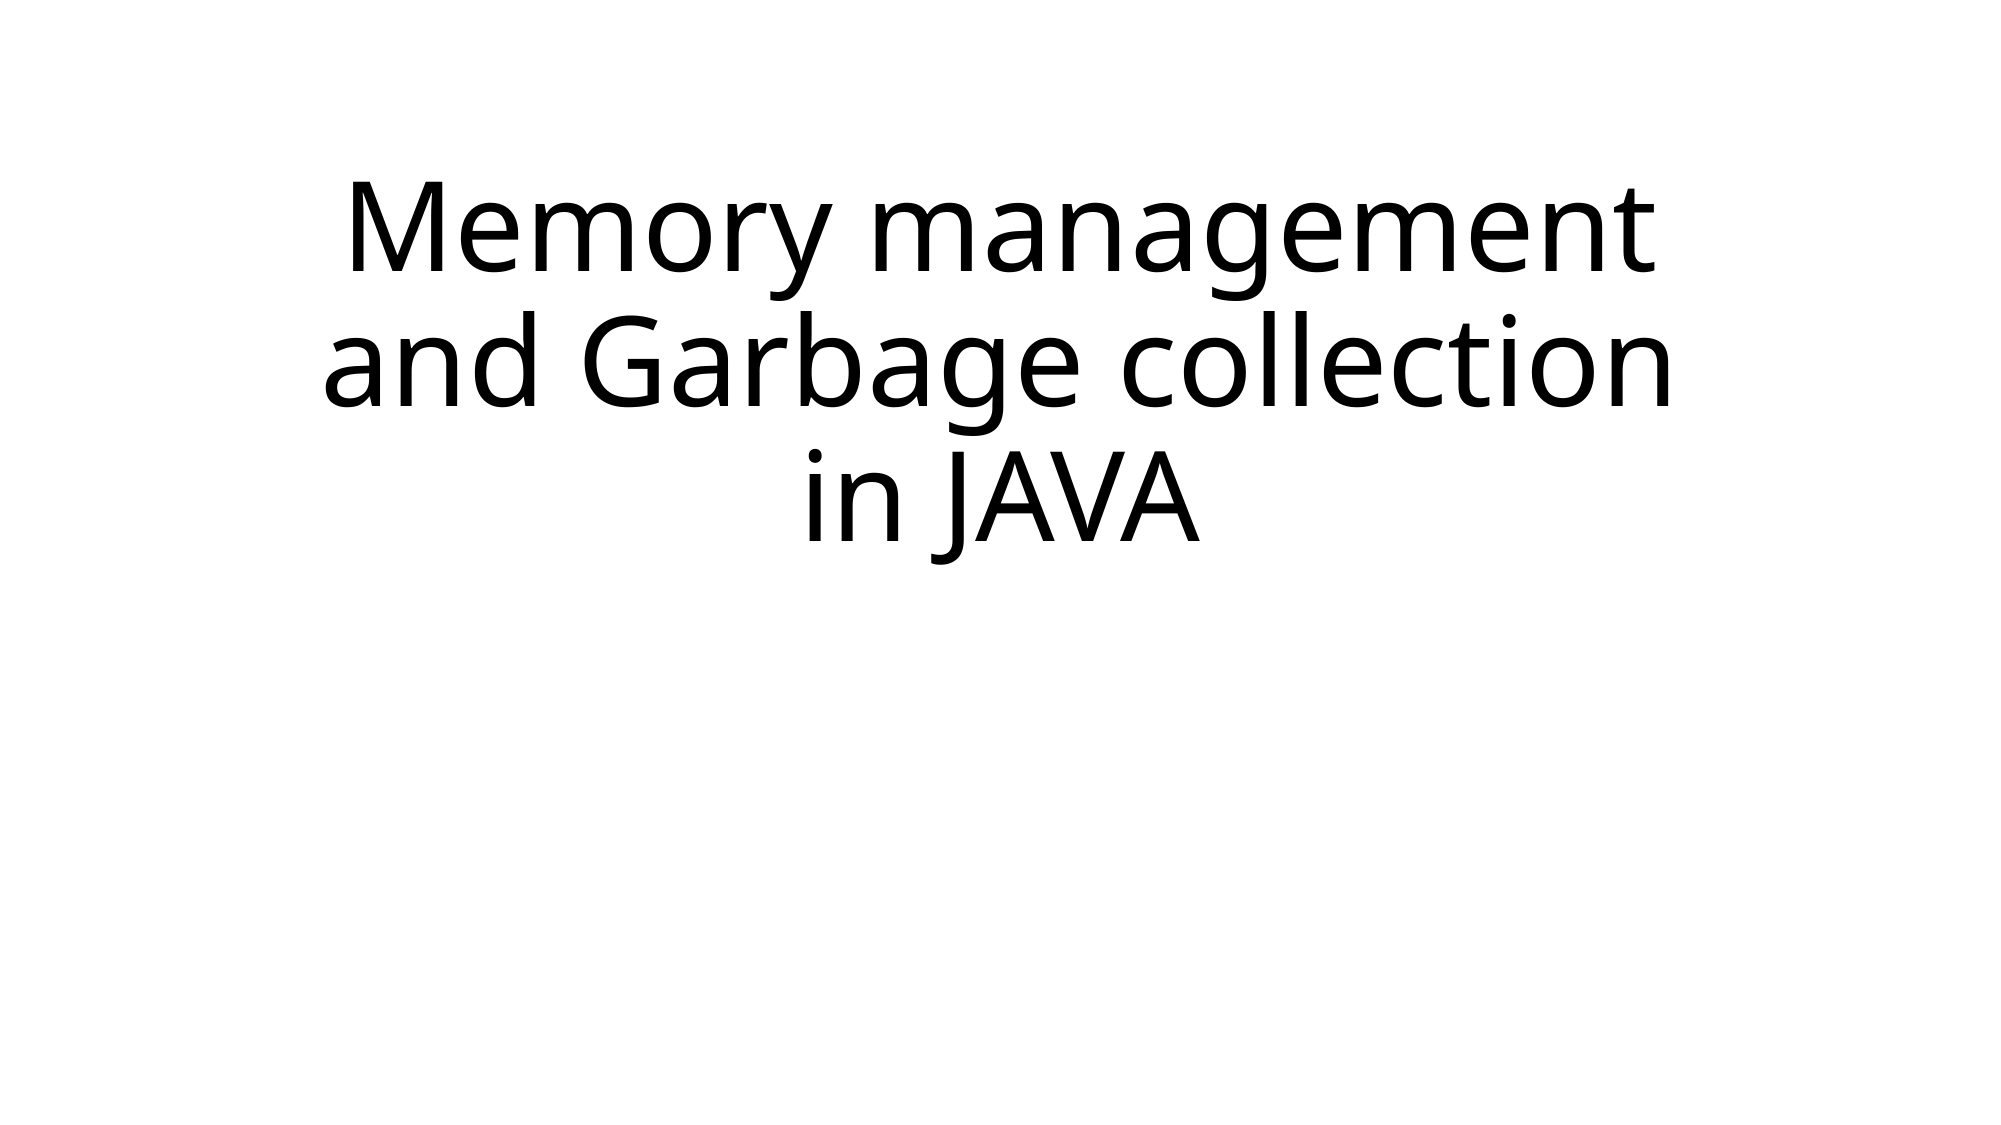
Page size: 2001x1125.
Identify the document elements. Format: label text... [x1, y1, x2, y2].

title Memory management and Garbage collection in JAVA [249, 184, 1750, 576]
